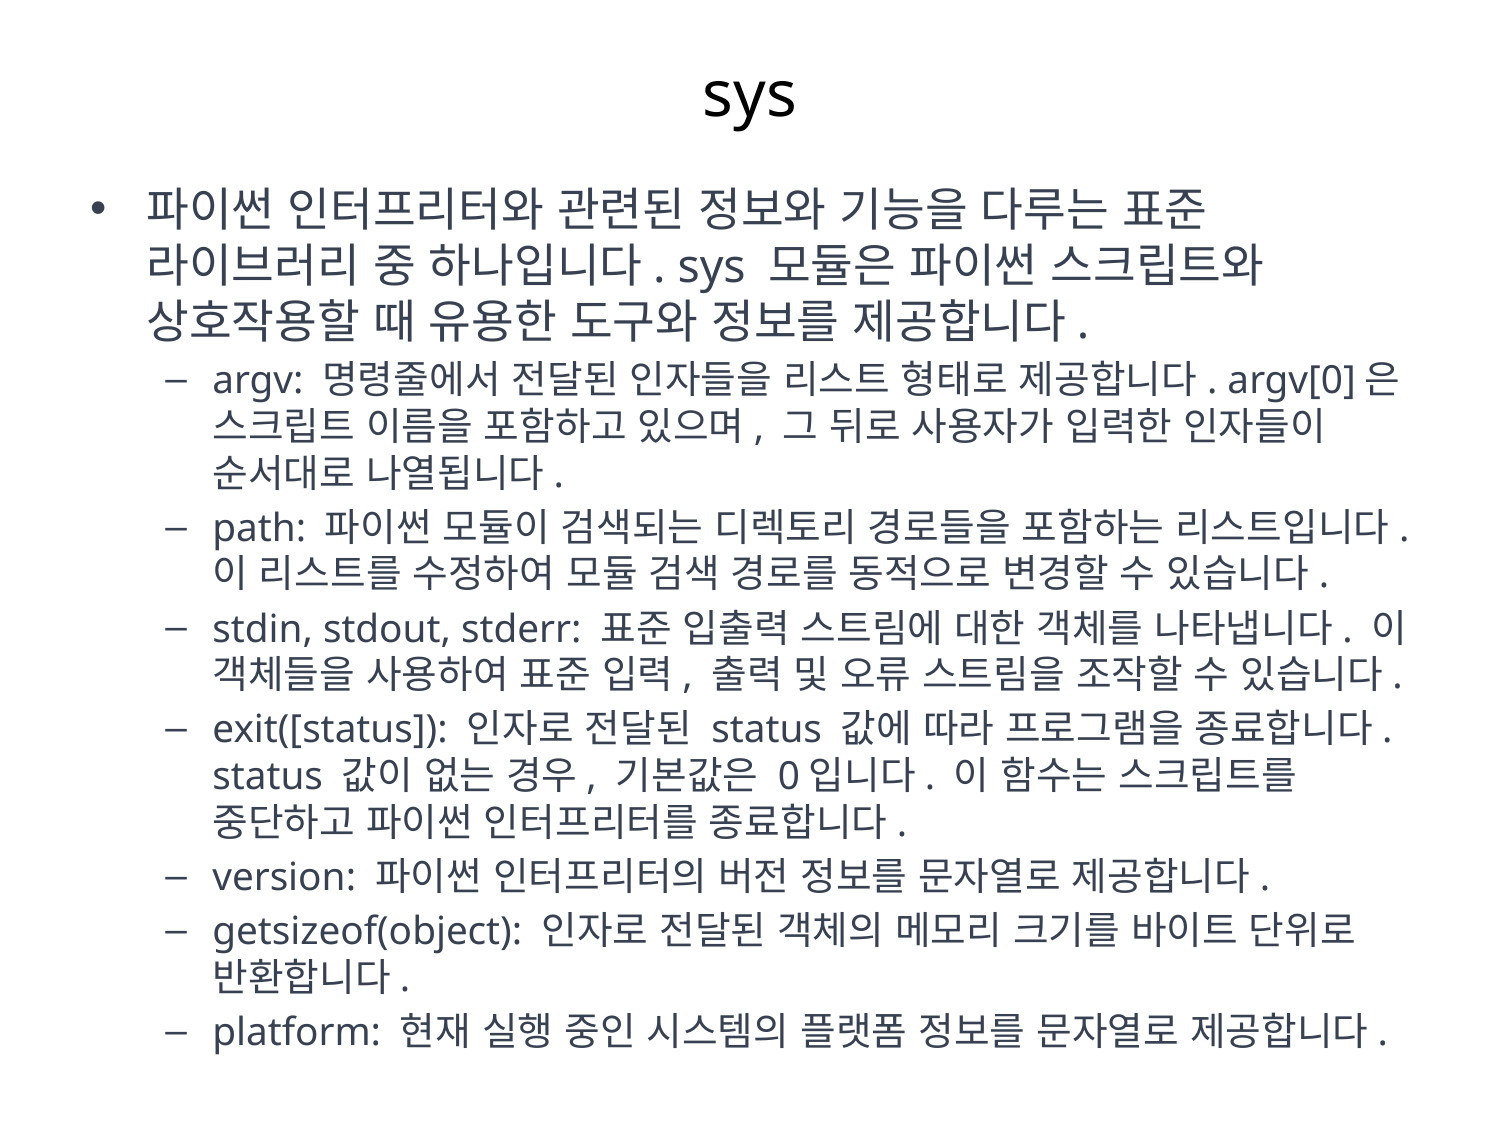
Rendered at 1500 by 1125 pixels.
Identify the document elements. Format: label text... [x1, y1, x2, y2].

title sys [75, 45, 1425, 138]
list 파이썬 인터프리터와 관련된 정보와 기능을 다루는 표준 라이브러리 중 하나입니다. sys 모듈은 파이썬 스크립트와 상호작용할 때 유용한 도구와 정보를 제공합니다. argv: 명령줄에서 전달된 인자들을 리스트 형태로 제공합니다. argv[0]은 스크립트 이름을 포함하고 있으며, 그 뒤로 사용자가 입력한 인자들이 순서대로 나열됩니다. path: 파이썬 모듈이 검색되는 디렉토리 경로들을 포함하는 리스트입니다. 이 리스트를 수정하여 모듈 검색 경로를 동적으로 변경할 수 있습니다. stdin, stdout, stderr: 표준 입출력 스트림에 대한 객체를 나타냅니다. 이 객체들을 사용하여 표준 입력, 출력 및 오류 스트림을 조작할 수 있습니다. exit([status]): 인자로 전달된 status 값에 따라 프로그램을 종료합니다. status 값이 없는 경우, 기본값은 0입니다. 이 함수는 스크립트를 중단하고 파이썬 인터프리터를 종료합니다. version: 파이썬 인터프리터의 버전 정보를 문자열로 제공합니다. getsizeof(object): 인자로 전달된 객체의 메모리 크기를 바이트 단위로 반환합니다. platform: 현재 실행 중인 시스템의 플랫폼 정보를 문자열로 제공합니다. [75, 172, 1425, 1080]
